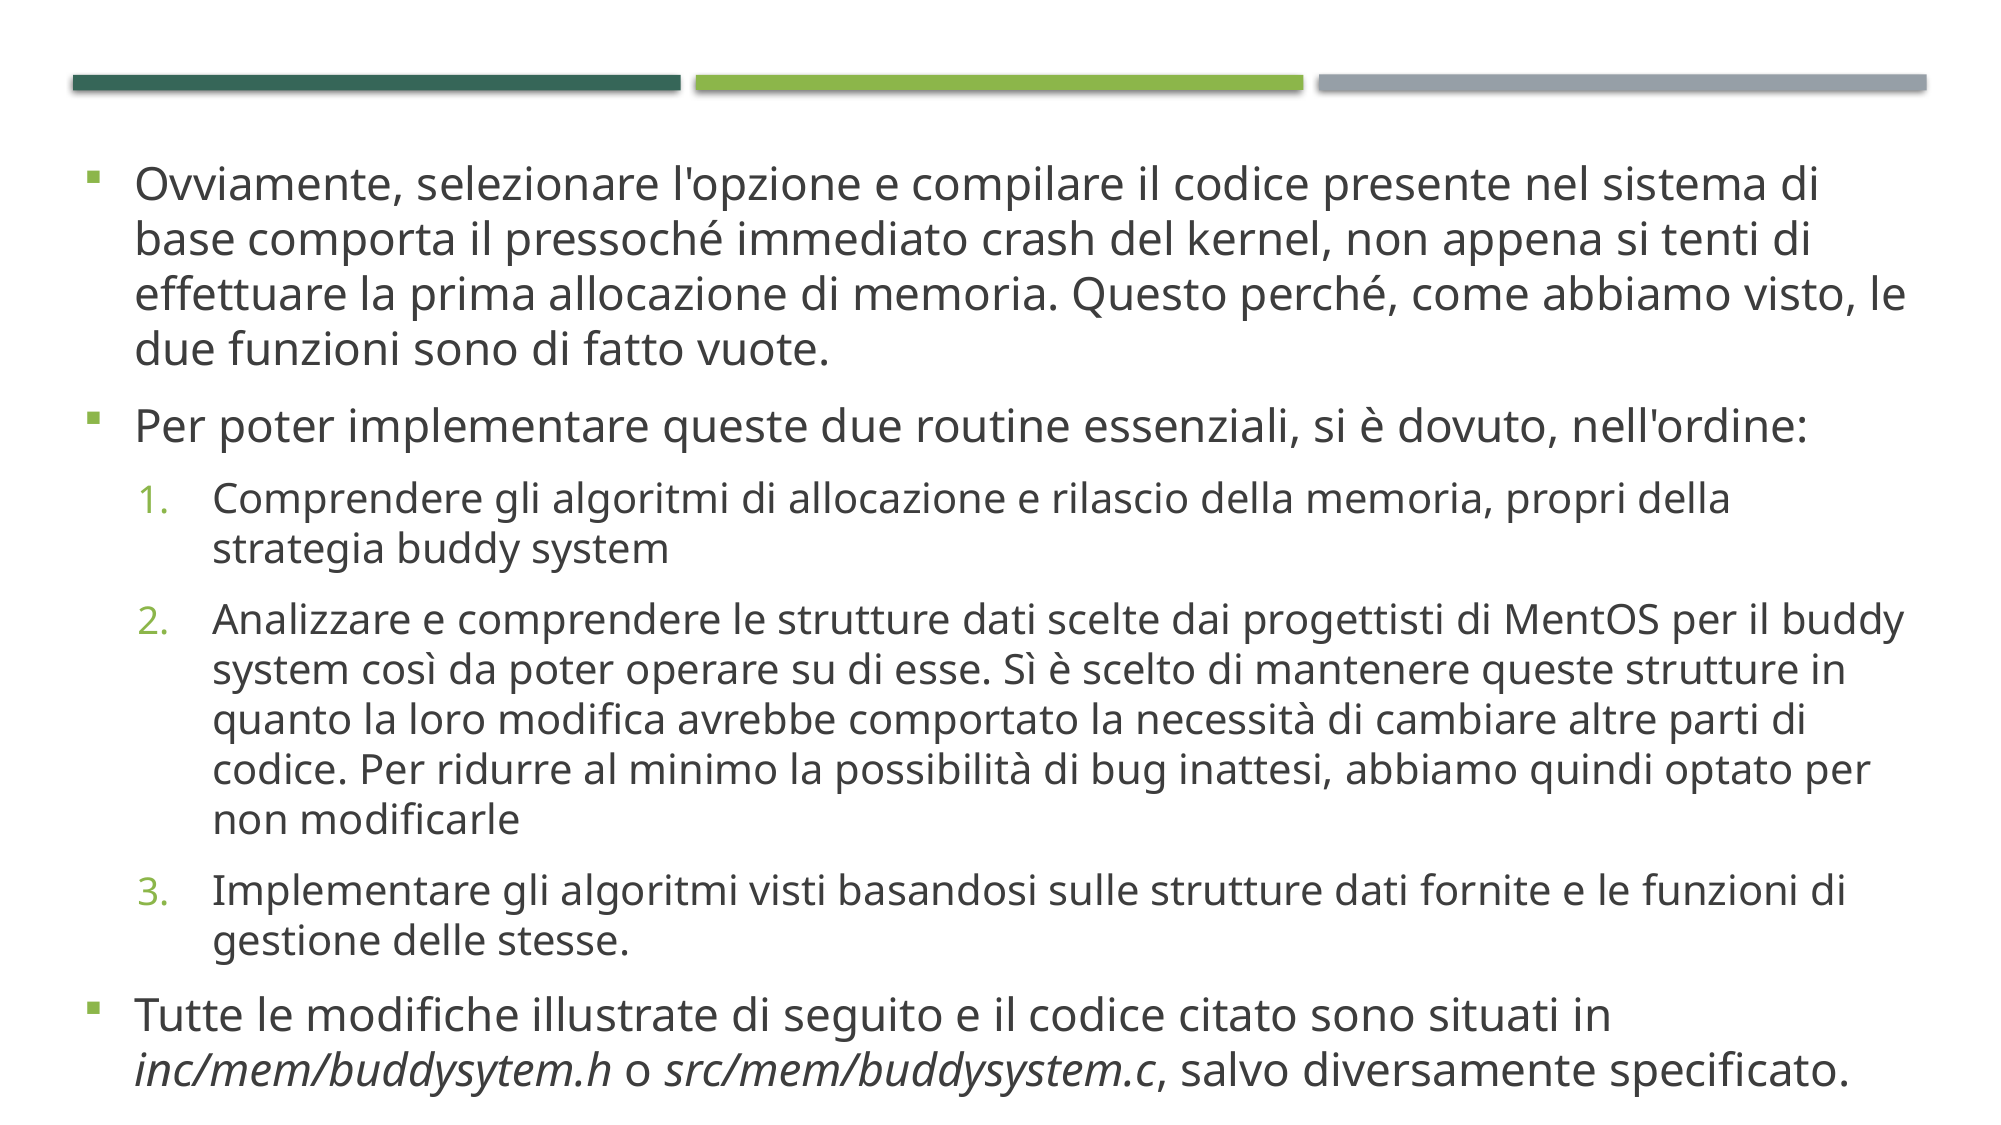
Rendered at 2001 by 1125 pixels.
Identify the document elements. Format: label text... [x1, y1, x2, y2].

text_box Ovviamente, selezionare l'opzione e compilare il codice presente nel sistema di base comporta il pressoché immediato crash del kernel, non appena si tenti di effettuare la prima allocazione di memoria. Questo perché, come abbiamo visto, le due funzioni sono di fatto vuote. Per poter implementare queste due routine essenziali, si è dovuto, nell'ordine: Comprendere gli algoritmi di allocazione e rilascio della memoria, propri della strategia buddy system Analizzare e comprendere le strutture dati scelte dai progettisti di MentOS per il buddy system così da poter operare su di esse. Sì è scelto di mantenere queste strutture in quanto la loro modifica avrebbe comportato la necessità di cambiare altre parti di codice. Per ridurre al minimo la possibilità di bug inattesi, abbiamo quindi optato per non modificarle Implementare gli algoritmi visti basandosi sulle strutture dati fornite e le funzioni di gestione delle stesse. Tutte le modifiche illustrate di seguito e il codice citato sono situati in inc/mem/buddysytem.h o src/mem/buddysystem.c, salvo diversamente specificato. [69, 147, 1929, 1026]
